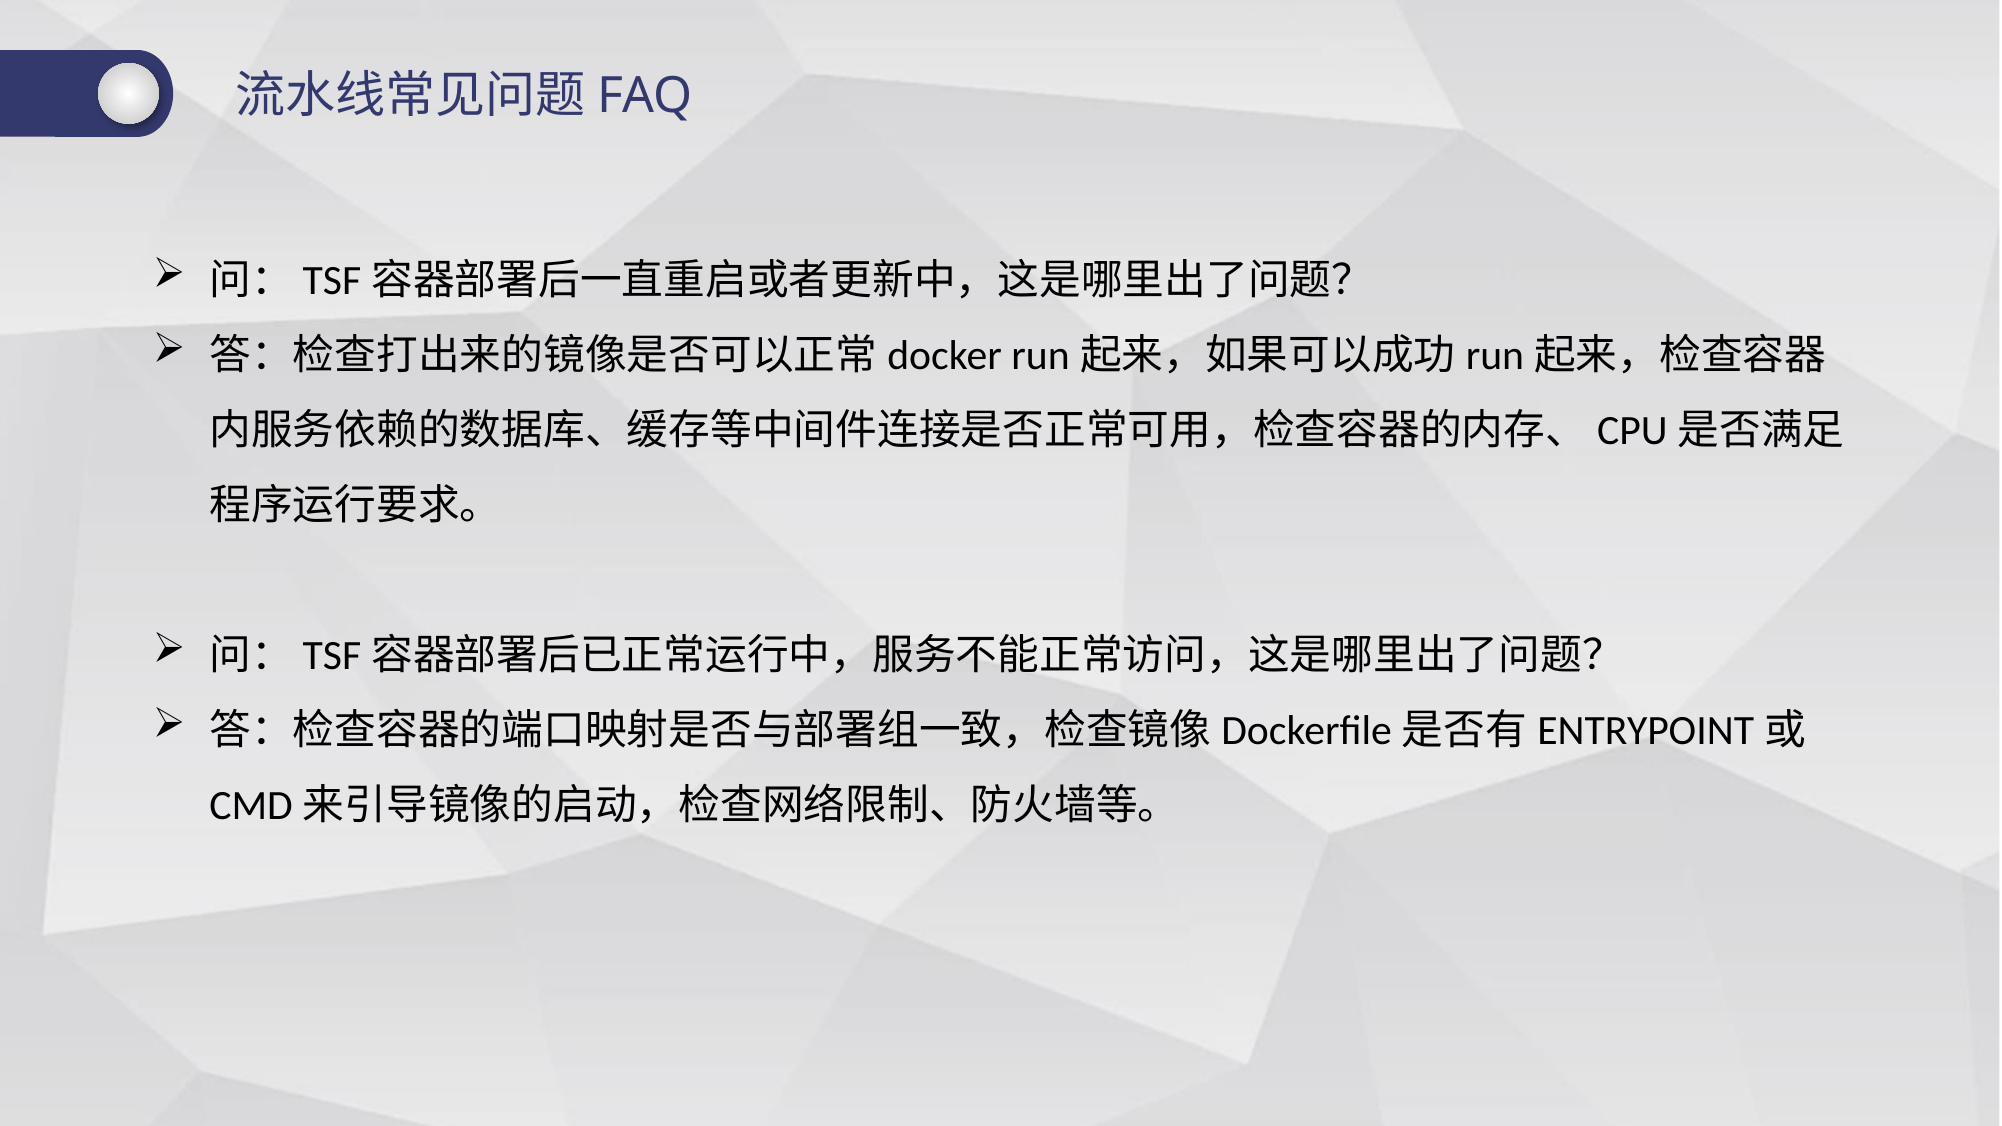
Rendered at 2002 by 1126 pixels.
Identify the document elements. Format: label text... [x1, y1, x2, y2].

text_box 流水线常见问题FAQ [220, 54, 1284, 130]
text_box 问：TSF容器部署后一直重启或者更新中，这是哪里出了问题？ 答：检查打出来的镜像是否可以正常docker run起来，如果可以成功run起来，检查容器内服务依赖的数据库、缓存等中间件连接是否正常可用，检查容器的内存、CPU是否满足程序运行要求。 问：TSF容器部署后已正常运行中，服务不能正常访问，这是哪里出了问题？ 答：检查容器的端口映射是否与部署组一致，检查镜像Dockerfile是否有ENTRYPOINT或CMD来引导镜像的启动，检查网络限制、防火墙等。 [138, 220, 1863, 910]
picture [0, 0, 2000, 1126]
